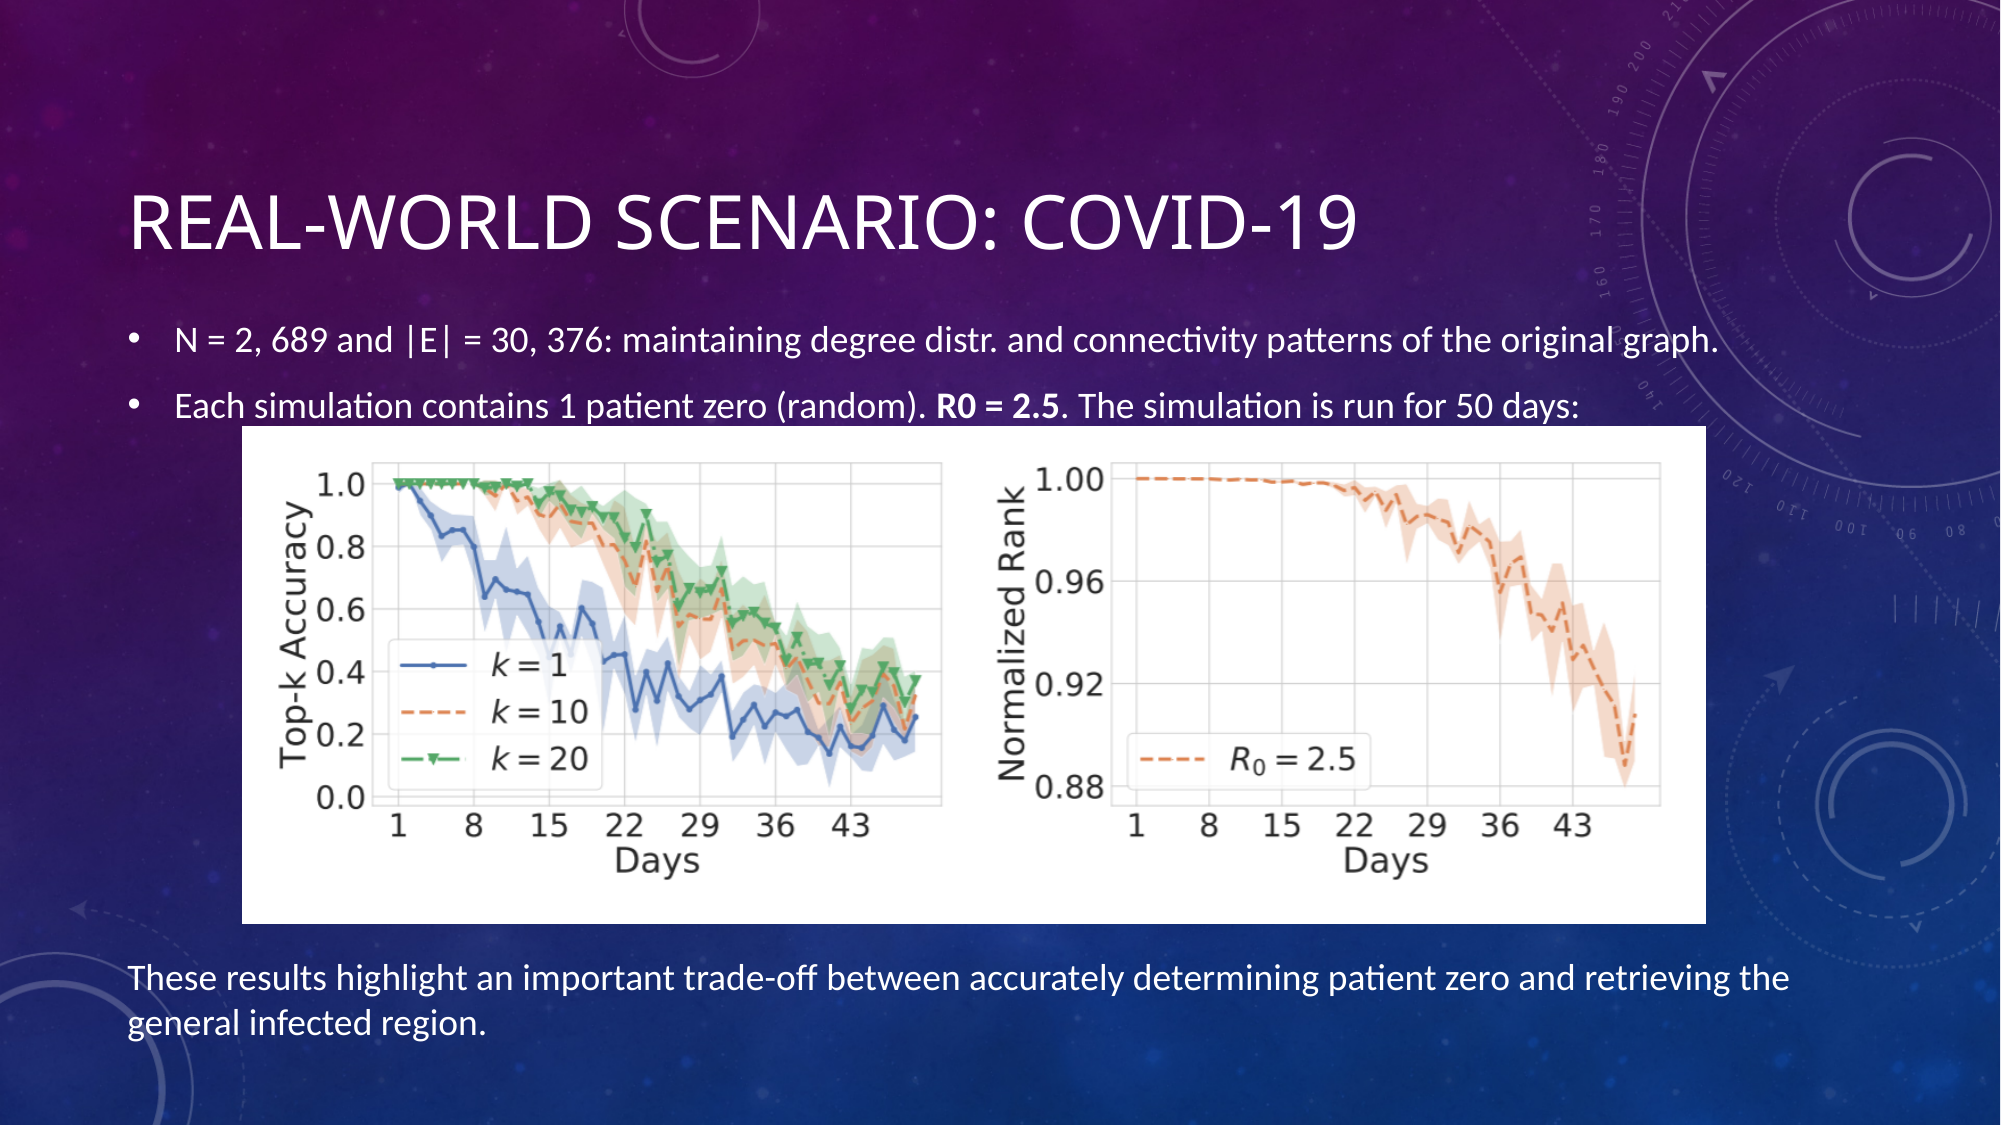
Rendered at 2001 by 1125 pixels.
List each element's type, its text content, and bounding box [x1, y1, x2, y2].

list N = 2, 689 and |E| = 30, 376: maintaining degree distr. and connectivity patterns of the original graph. Each simulation contains 1 patient zero (random). R0 = 2.5. The simulation is run for 50 days: [112, 307, 1875, 455]
title Real-world scenario: covid-19 [112, 99, 1775, 307]
picture [0, 0, 2001, 1125]
text_box These results highlight an important trade-off between accurately determining patient zero and retrieving the general infected region. [112, 945, 1837, 1051]
